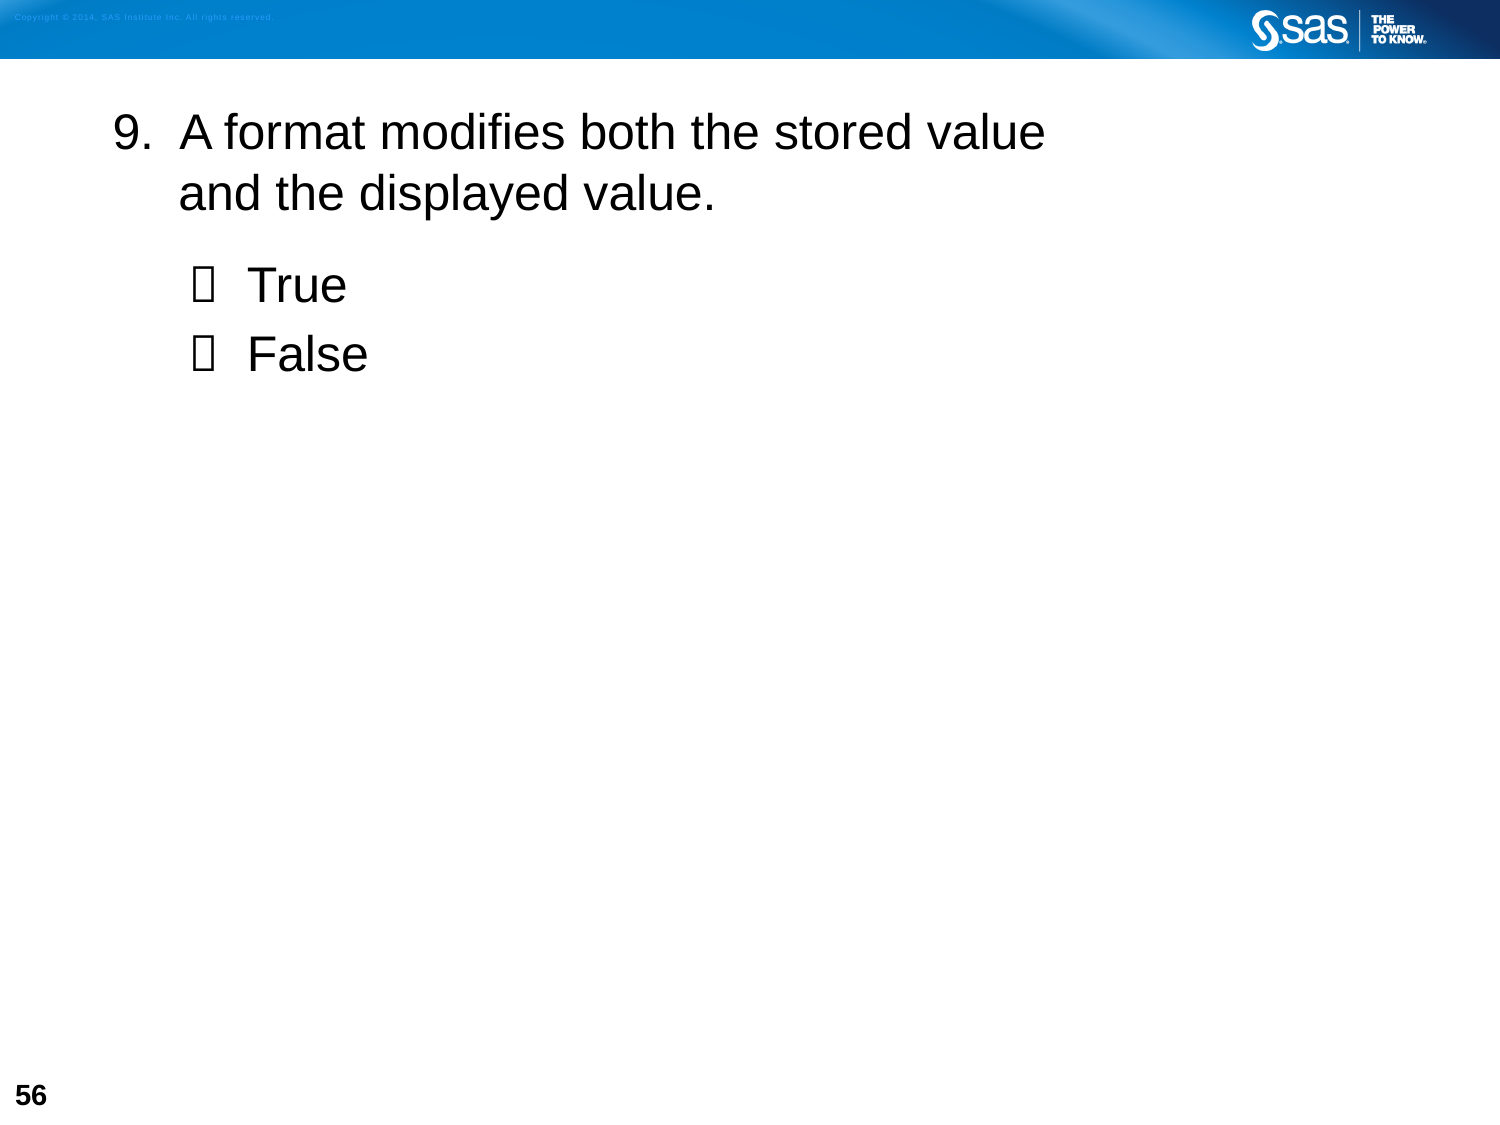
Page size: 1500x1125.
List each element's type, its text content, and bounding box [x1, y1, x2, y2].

picture [0, 0, 1500, 59]
list 9. A format modifies both the stored value and the displayed value.  True  False [112, 99, 1400, 800]
